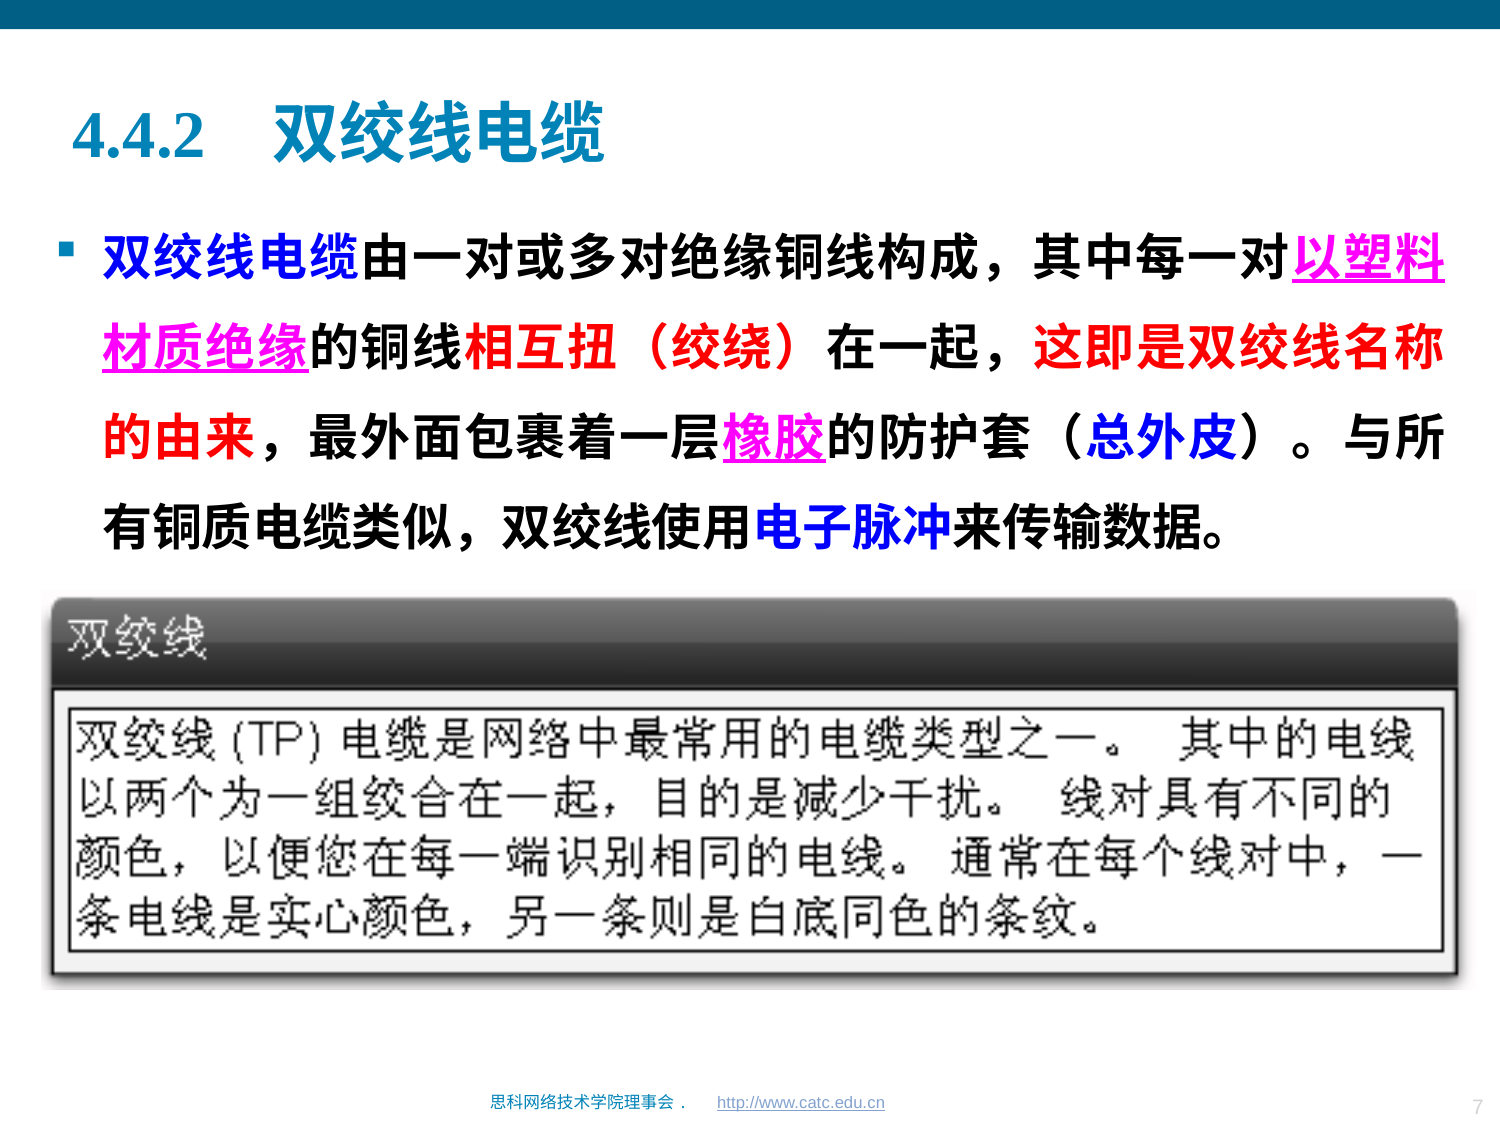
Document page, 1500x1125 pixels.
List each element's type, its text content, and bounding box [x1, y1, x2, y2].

picture [642, 1101, 656, 1108]
list 双绞线电缆由一对或多对绝缘铜线构成，其中每一对以塑料材质绝缘的铜线相互扭（绞绕）在一起，这即是双绞线名称的由来，最外面包裹着一层橡胶的防护套（总外皮）。与所有铜质电缆类似，双绞线使用电子脉冲来传输数据。 [41, 188, 1459, 588]
picture [491, 1095, 497, 1102]
title 4.4.2 双绞线电缆 [59, 0, 1359, 178]
picture [41, 590, 1476, 991]
picture [546, 1102, 556, 1109]
picture [608, 1095, 621, 1109]
